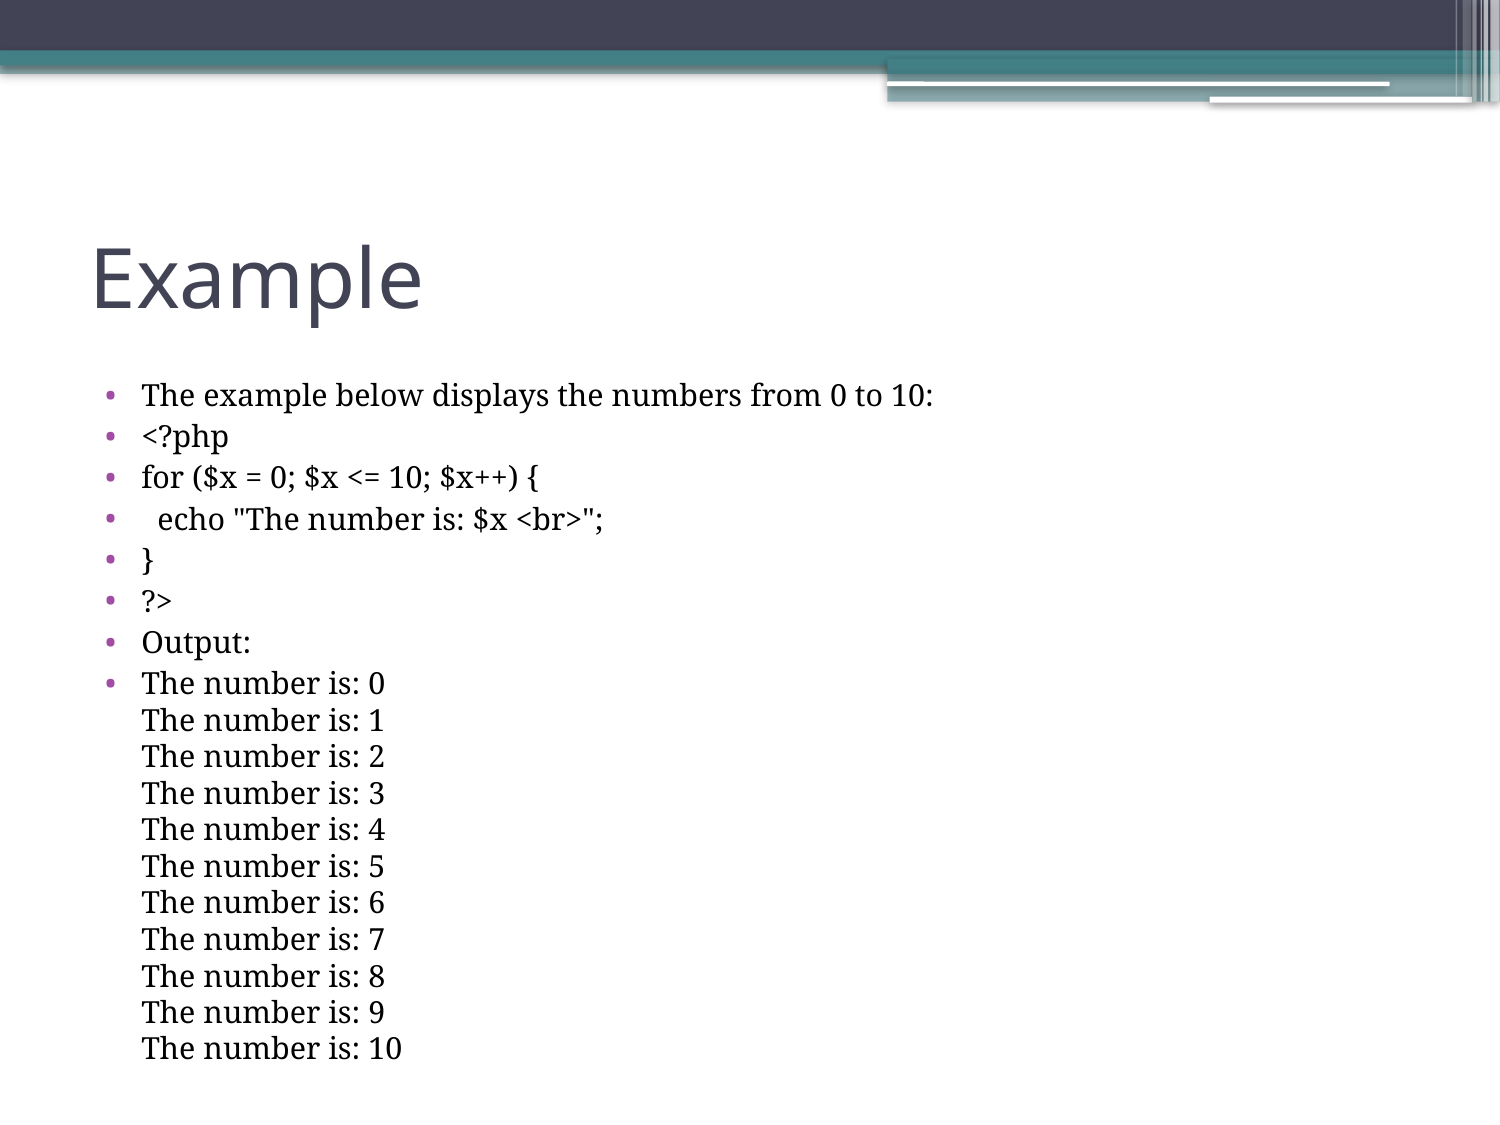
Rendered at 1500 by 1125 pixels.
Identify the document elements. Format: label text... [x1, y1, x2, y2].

title Example [75, 187, 1425, 363]
list The example below displays the numbers from 0 to 10: <?php for ($x = 0; $x <= 10; $x++) { echo "The number is: $x <br>"; } ?> Output: The number is: 0 The number is: 1 The number is: 2 The number is: 3 The number is: 4 The number is: 5 The number is: 6 The number is: 7 The number is: 8 The number is: 9 The number is: 10 [75, 368, 1425, 1079]
